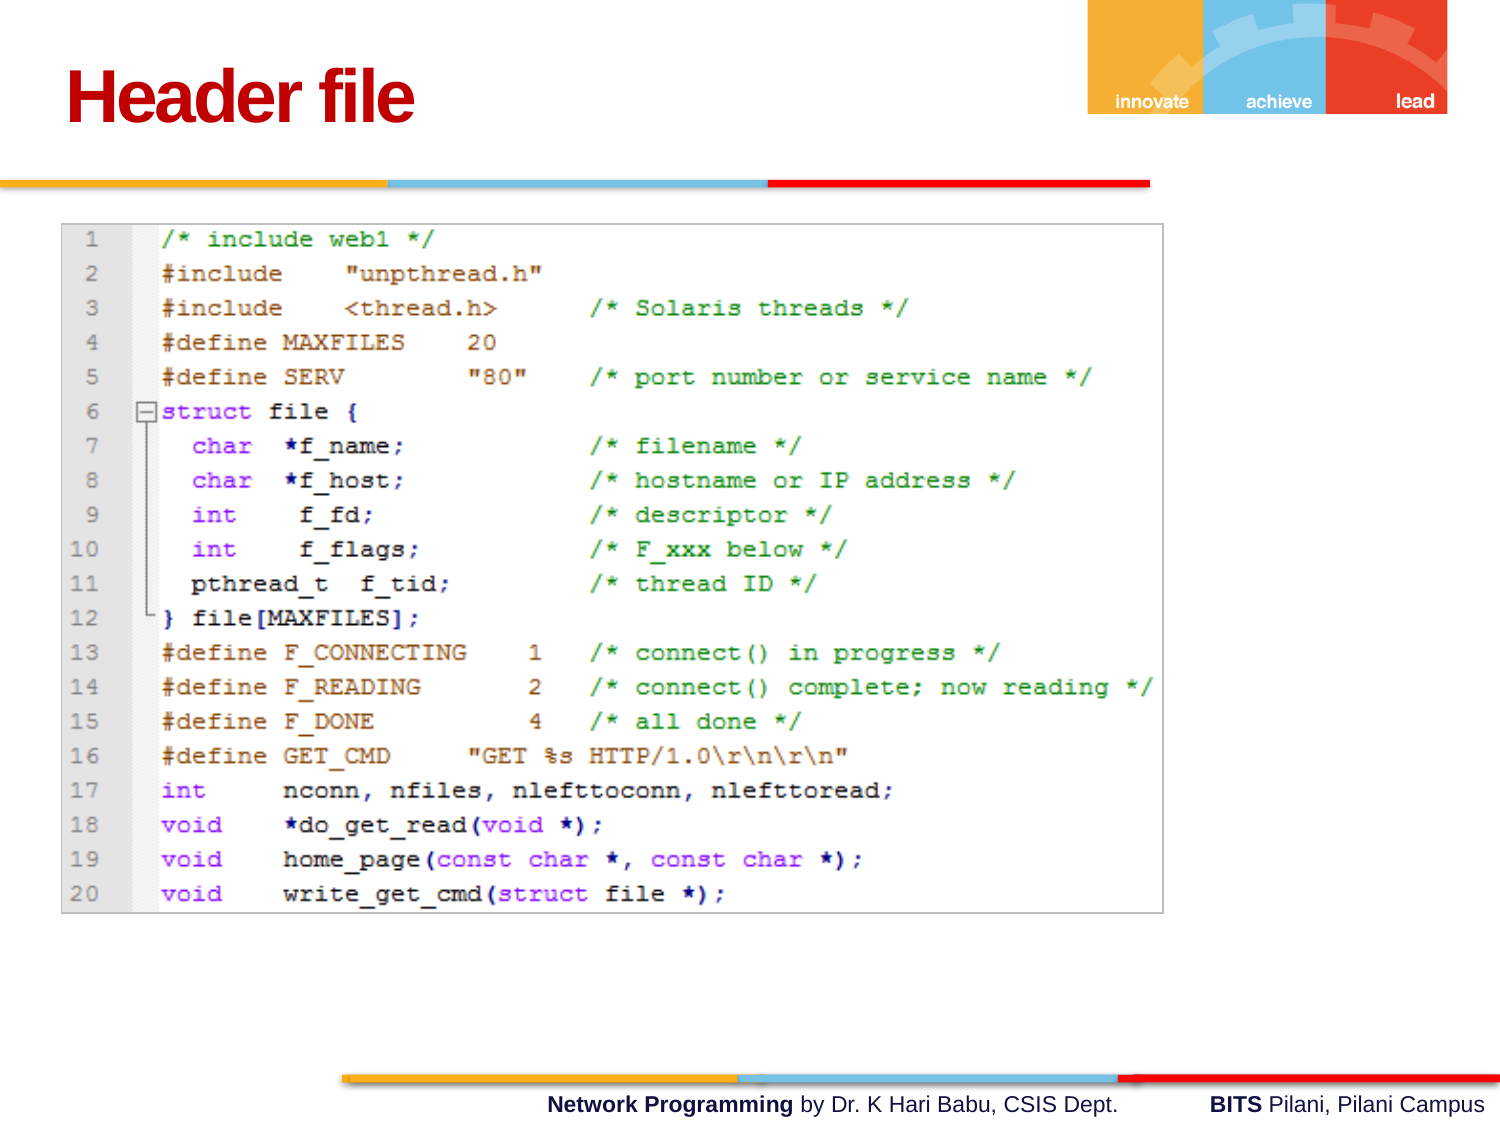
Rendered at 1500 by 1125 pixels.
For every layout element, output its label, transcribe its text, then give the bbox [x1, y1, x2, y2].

list Header file [49, 24, 1088, 176]
picture [1087, 0, 1448, 114]
picture [62, 224, 1163, 913]
